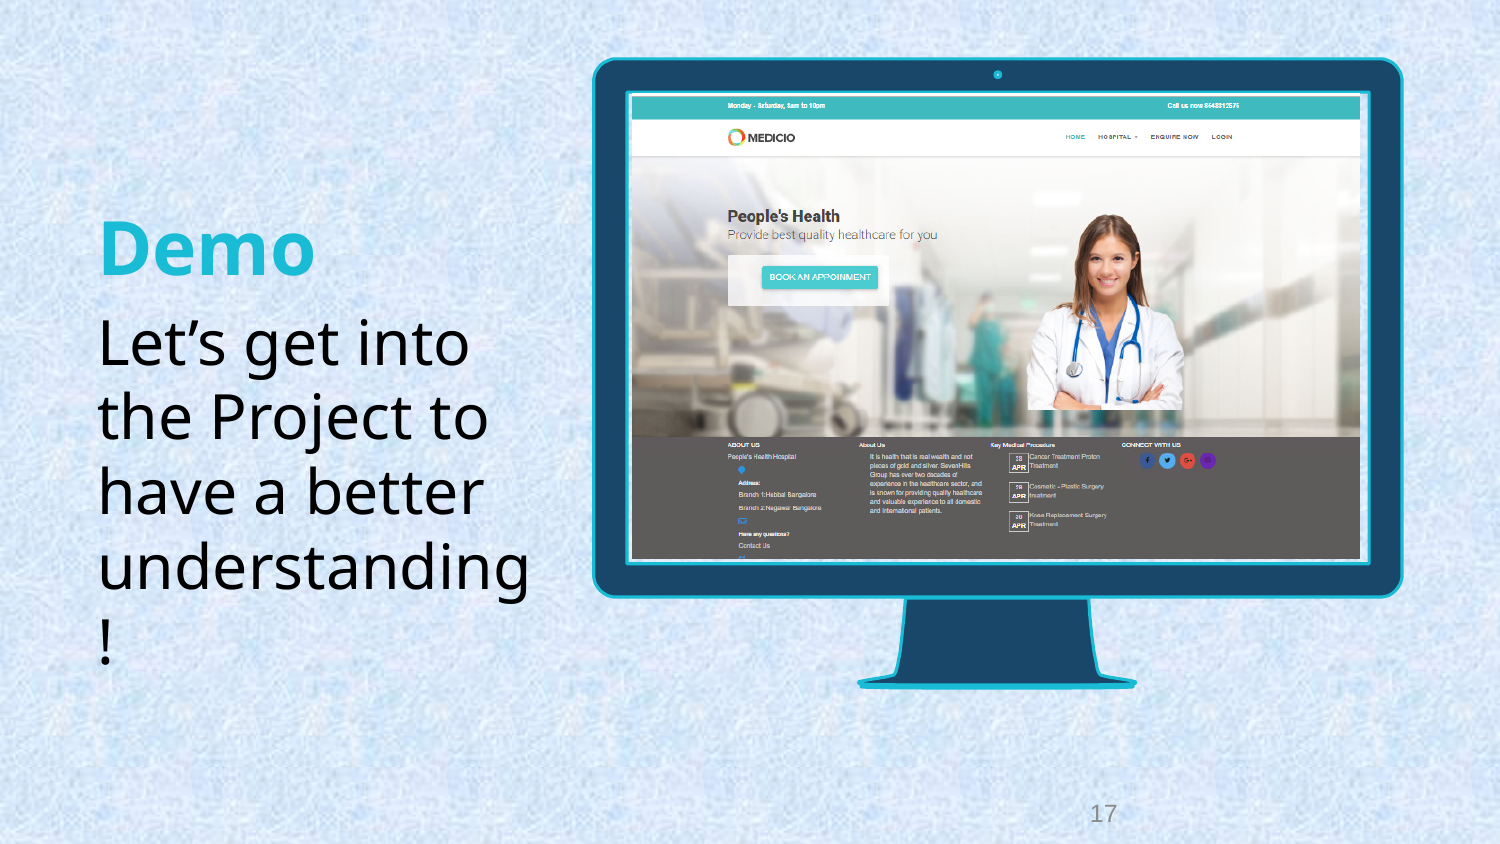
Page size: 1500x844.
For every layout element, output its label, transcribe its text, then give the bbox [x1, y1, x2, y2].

text_box [593, 58, 1403, 689]
picture [0, 0, 1500, 844]
list Demo Let’s get into the Project to have a better understanding! [82, 246, 548, 693]
slide_number 17 [1074, 782, 1425, 827]
text_box [1356, 92, 1369, 566]
